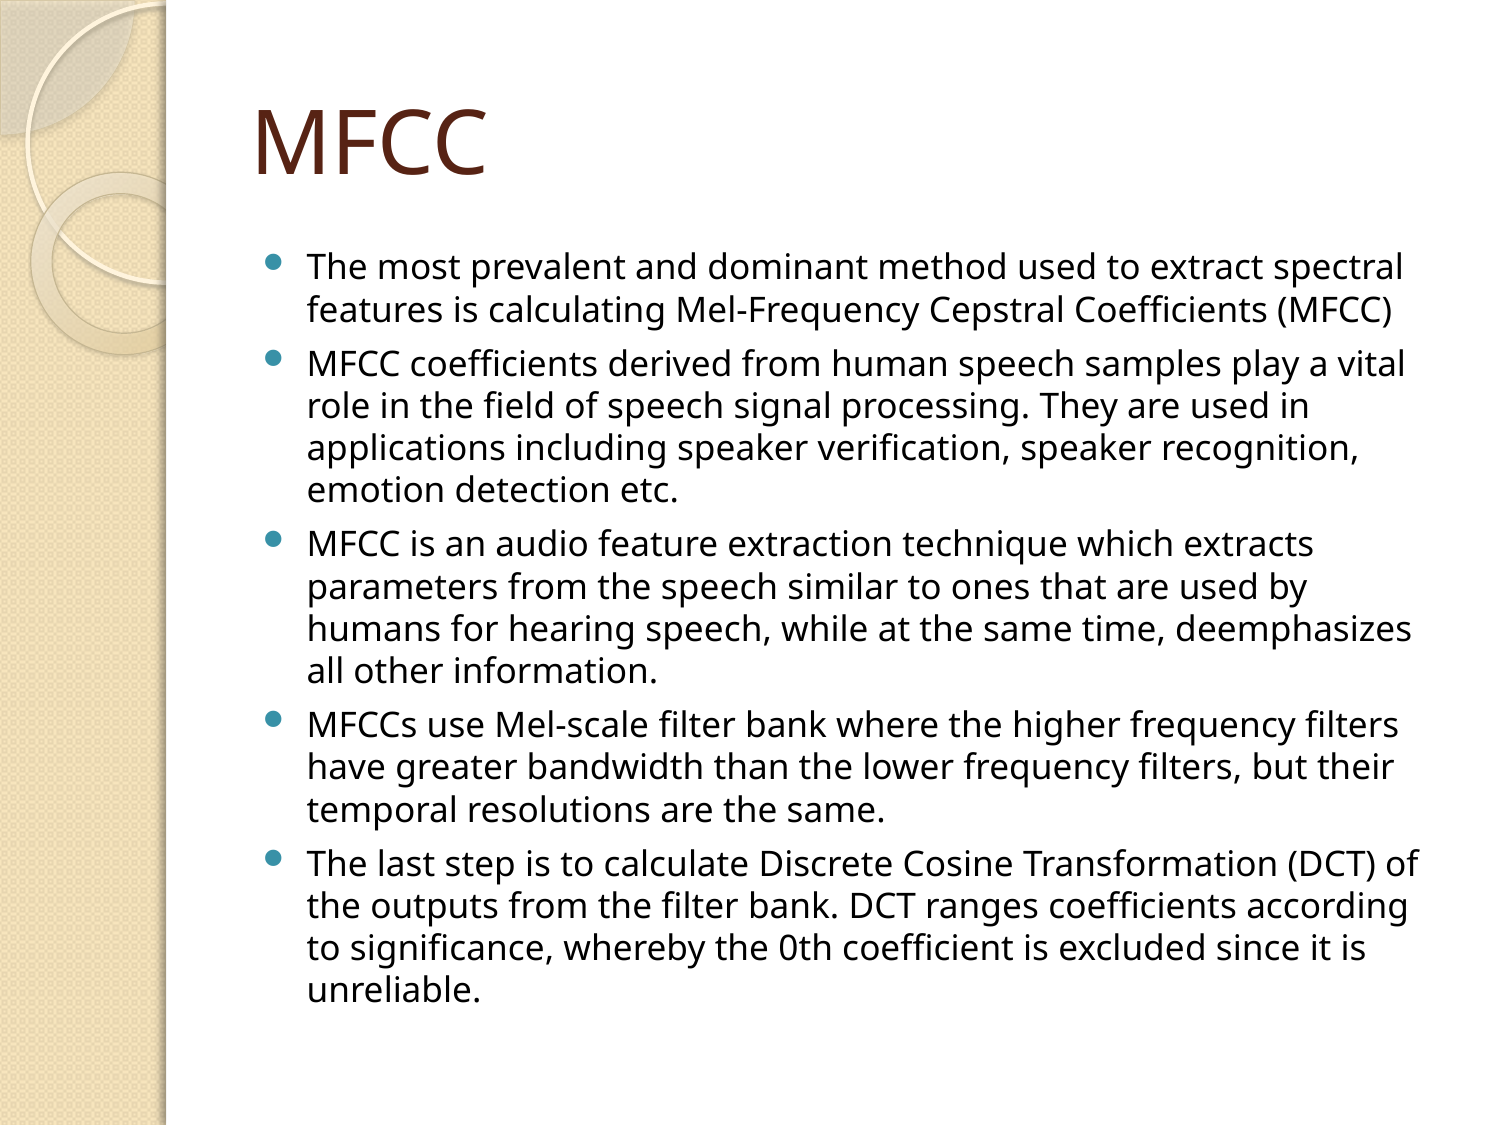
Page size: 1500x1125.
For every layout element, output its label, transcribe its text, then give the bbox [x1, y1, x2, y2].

list The most prevalent and dominant method used to extract spectral features is calculating Mel-Frequency Cepstral Coefficients (MFCC) MFCC coefficients derived from human speech samples play a vital role in the field of speech signal processing. They are used in applications including speaker verification, speaker recognition, emotion detection etc. MFCC is an audio feature extraction technique which extracts parameters from the speech similar to ones that are used by humans for hearing speech, while at the same time, deemphasizes all other information. MFCCs use Mel-scale filter bank where the higher frequency filters have greater bandwidth than the lower frequency filters, but their temporal resolutions are the same. The last step is to calculate Discrete Cosine Transformation (DCT) of the outputs from the filter bank. DCT ranges coefficients according to significance, whereby the 0th coefficient is excluded since it is unreliable. [235, 237, 1466, 1025]
title MFCC [235, 45, 1466, 233]
